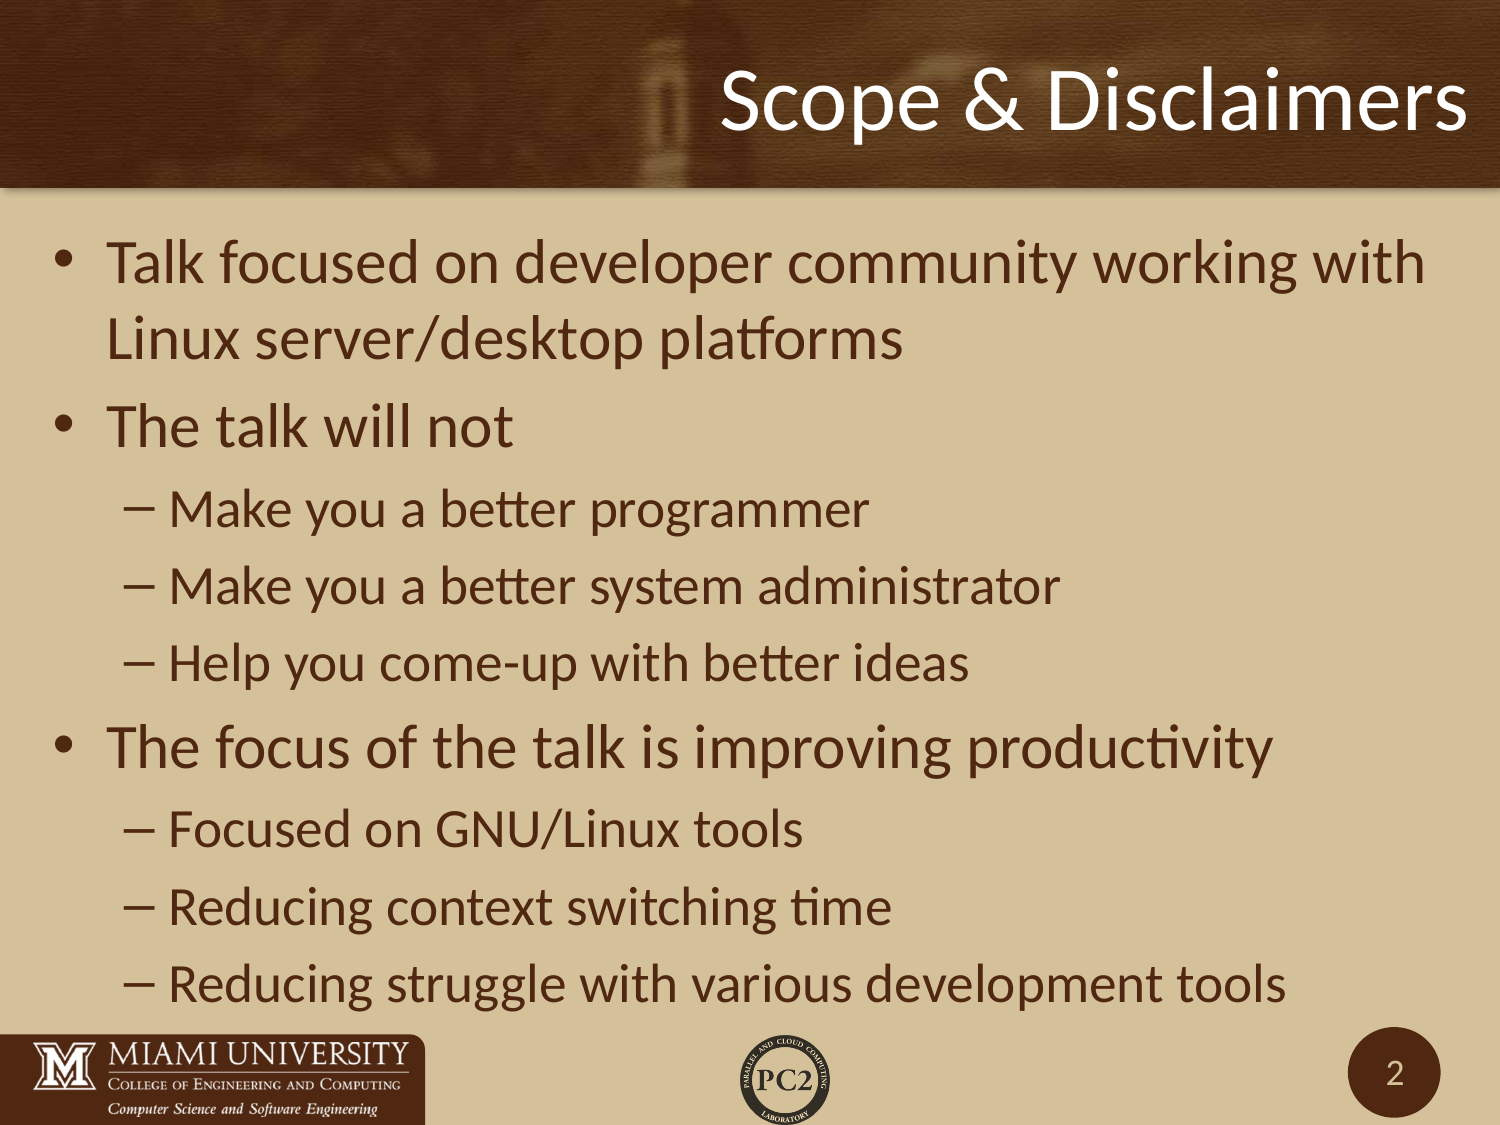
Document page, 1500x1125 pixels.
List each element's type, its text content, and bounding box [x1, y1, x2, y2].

list Talk focused on developer community working with Linux server/desktop platforms The talk will not Make you a better programmer Make you a better system administrator Help you come-up with better ideas The focus of the talk is improving productivity Focused on GNU/Linux tools Reducing context switching time Reducing struggle with various development tools [37, 212, 1475, 1025]
title Scope & Disclaimers [0, 0, 1500, 188]
picture [33, 1042, 409, 1117]
text_box 2 [1370, 1040, 1420, 1100]
